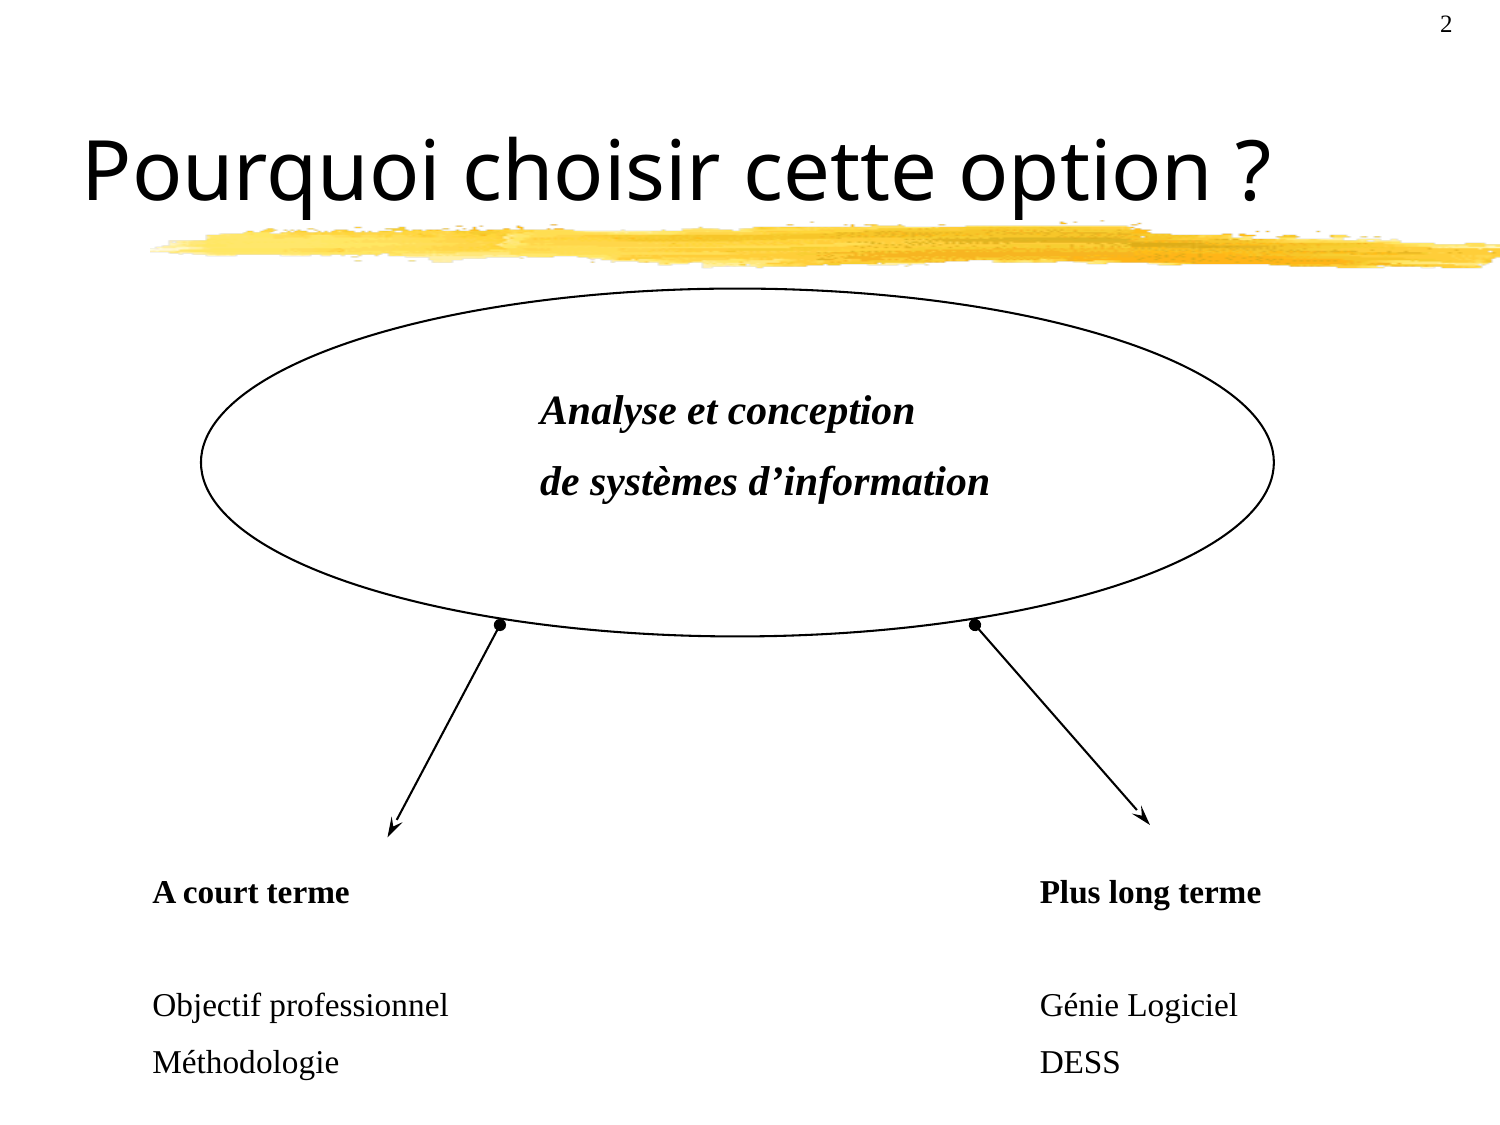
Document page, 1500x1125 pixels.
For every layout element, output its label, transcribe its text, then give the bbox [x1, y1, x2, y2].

text_box A court terme Objectif professionnel Méthodologie [137, 862, 688, 1088]
text_box [387, 816, 403, 838]
text_box Analyse et conception de systèmes d’information [525, 375, 1250, 511]
text_box [396, 618, 507, 820]
text_box [968, 618, 1138, 811]
picture [150, 215, 1500, 279]
text_box 2 [1424, 0, 1500, 46]
text_box [200, 288, 1274, 637]
title Pourquoi choisir cette option ? [66, 37, 1342, 225]
text_box Plus long terme Génie Logiciel DESS [1024, 862, 1450, 1088]
text_box [1131, 805, 1150, 826]
